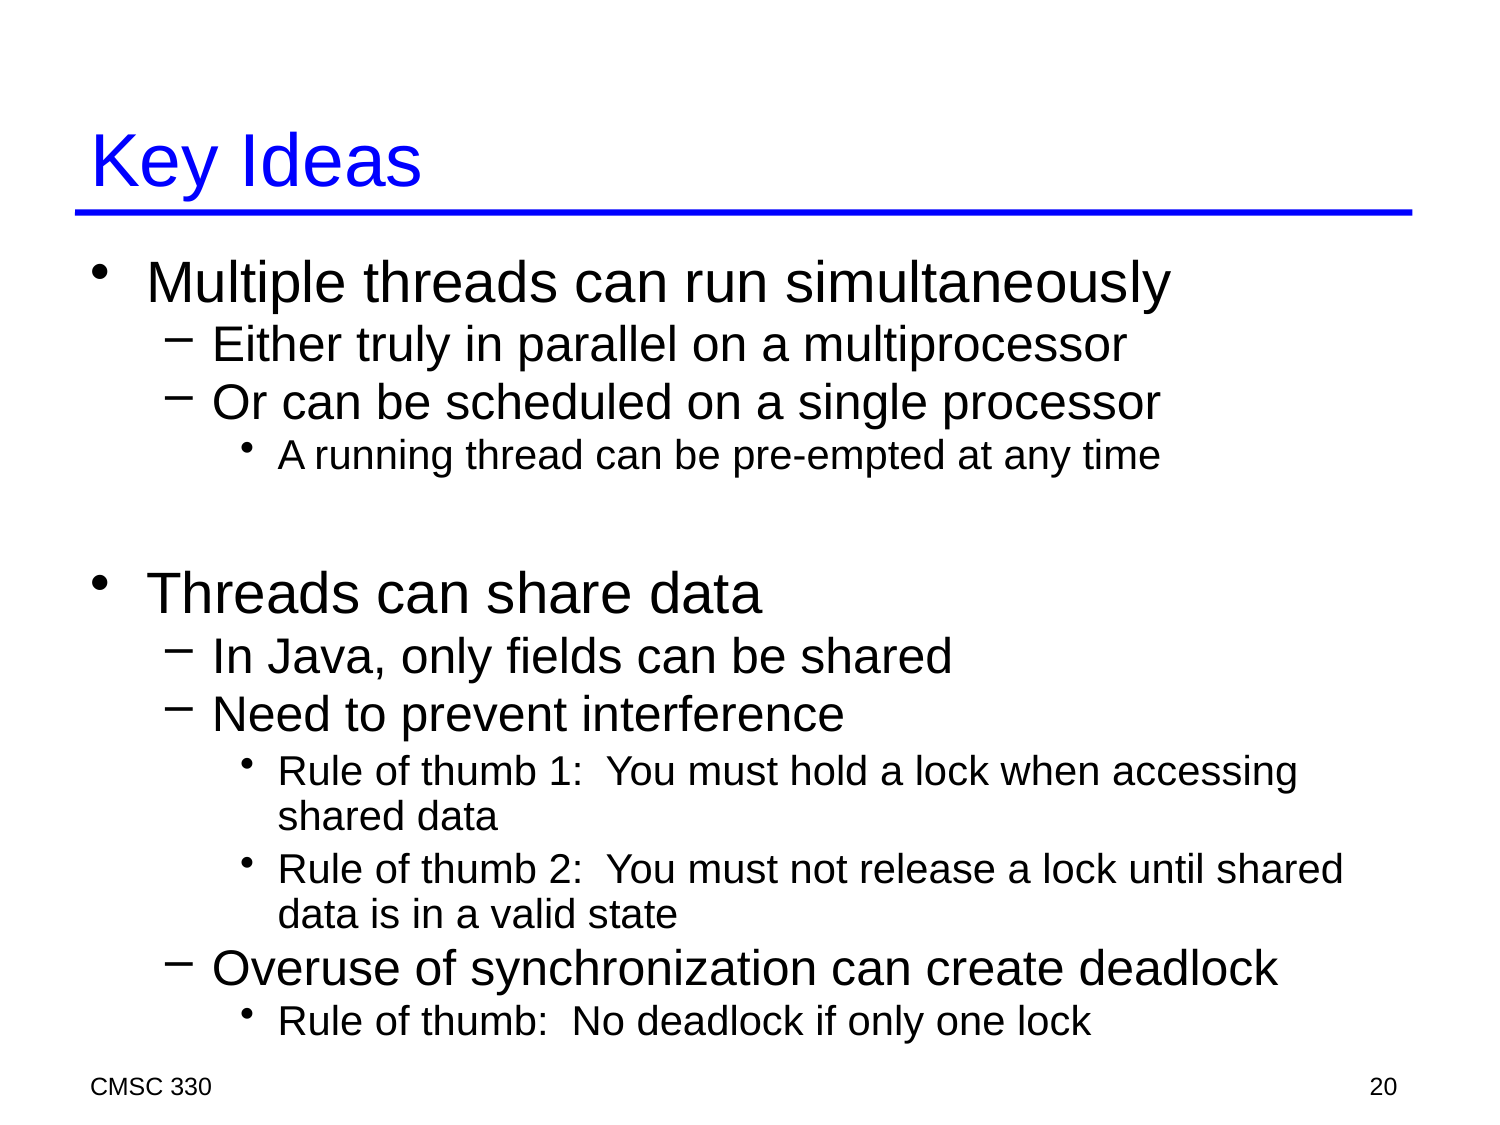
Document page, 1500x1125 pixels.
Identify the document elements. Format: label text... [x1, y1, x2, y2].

footer CMSC 330 [74, 1062, 988, 1101]
title Key Ideas [74, 99, 1413, 213]
slide_number 20 [1099, 1062, 1413, 1101]
list Multiple threads can run simultaneously Either truly in parallel on a multiprocessor Or can be scheduled on a single processor A running thread can be pre-empted at any time Threads can share data In Java, only fields can be shared Need to prevent interference Rule of thumb 1: You must hold a lock when accessing shared data Rule of thumb 2: You must not release a lock until shared data is in a valid state Overuse of synchronization can create deadlock Rule of thumb: No deadlock if only one lock [74, 249, 1413, 1051]
